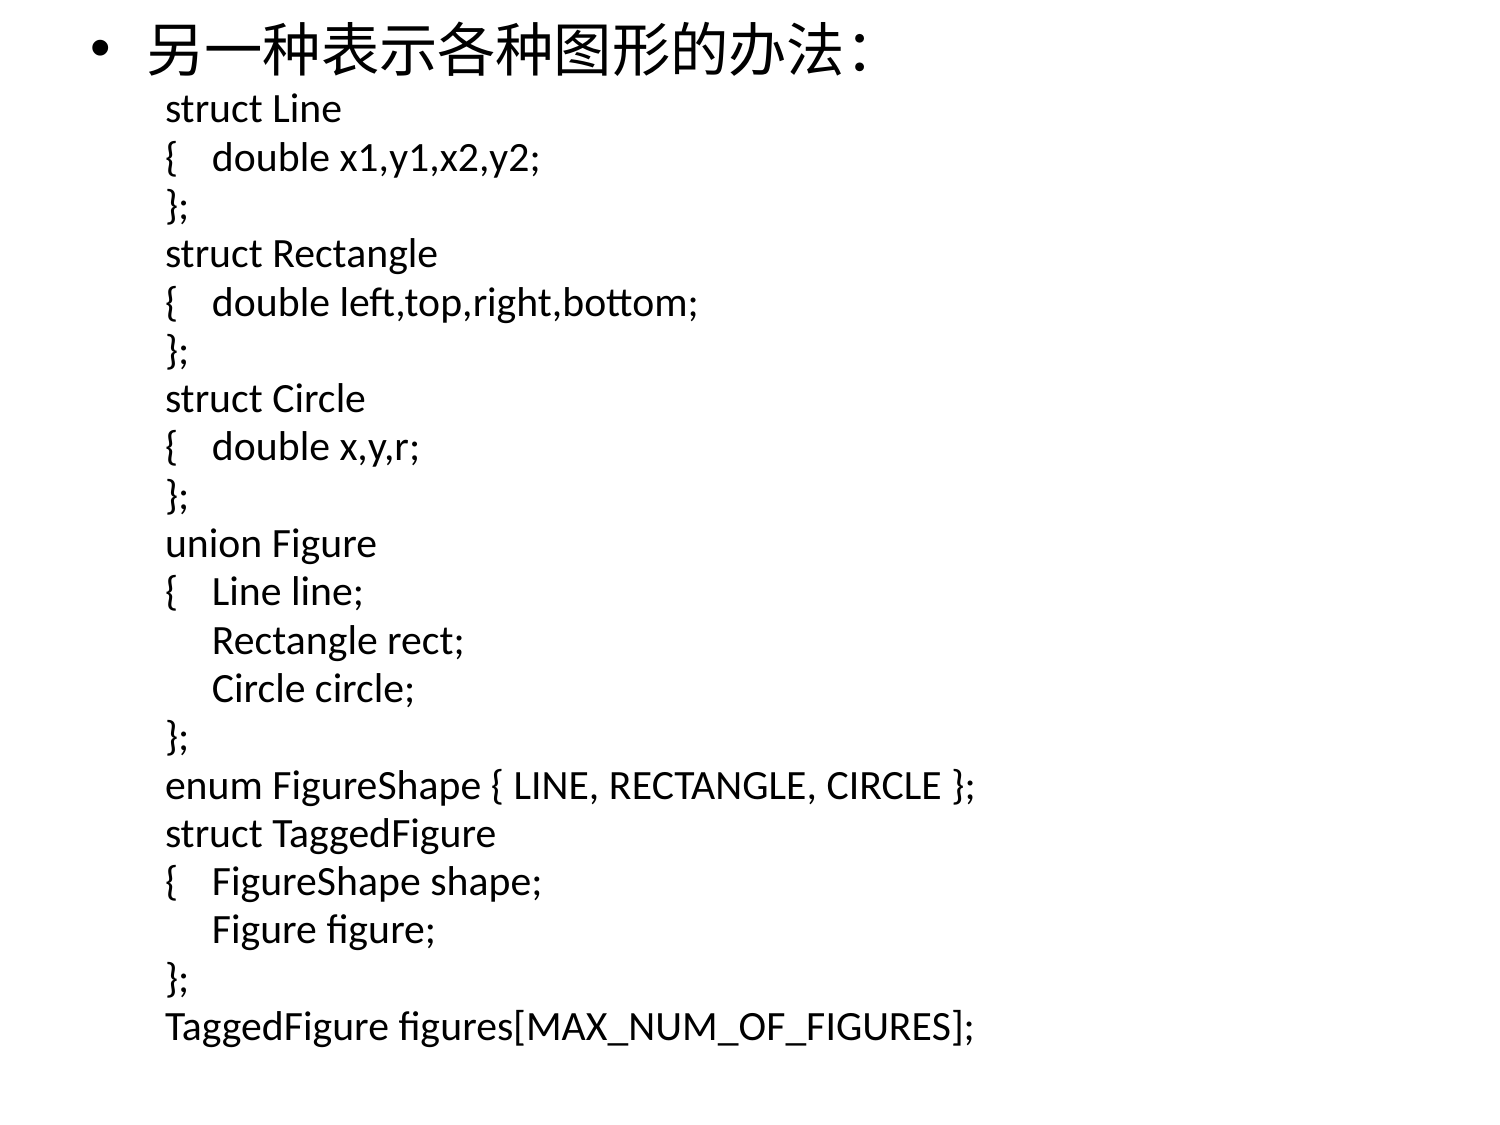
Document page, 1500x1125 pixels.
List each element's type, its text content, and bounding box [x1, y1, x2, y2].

list 另一种表示各种图形的办法： struct Line { double x1,y1,x2,y2; }; struct Rectangle { double left,top,right,bottom; }; struct Circle { double x,y,r; }; union Figure { Line line; Rectangle rect; Circle circle; }; enum FigureShape { LINE, RECTANGLE, CIRCLE }; struct TaggedFigure { FigureShape shape; Figure figure; }; TaggedFigure figures[MAX_NUM_OF_FIGURES]; [75, 19, 1425, 1125]
